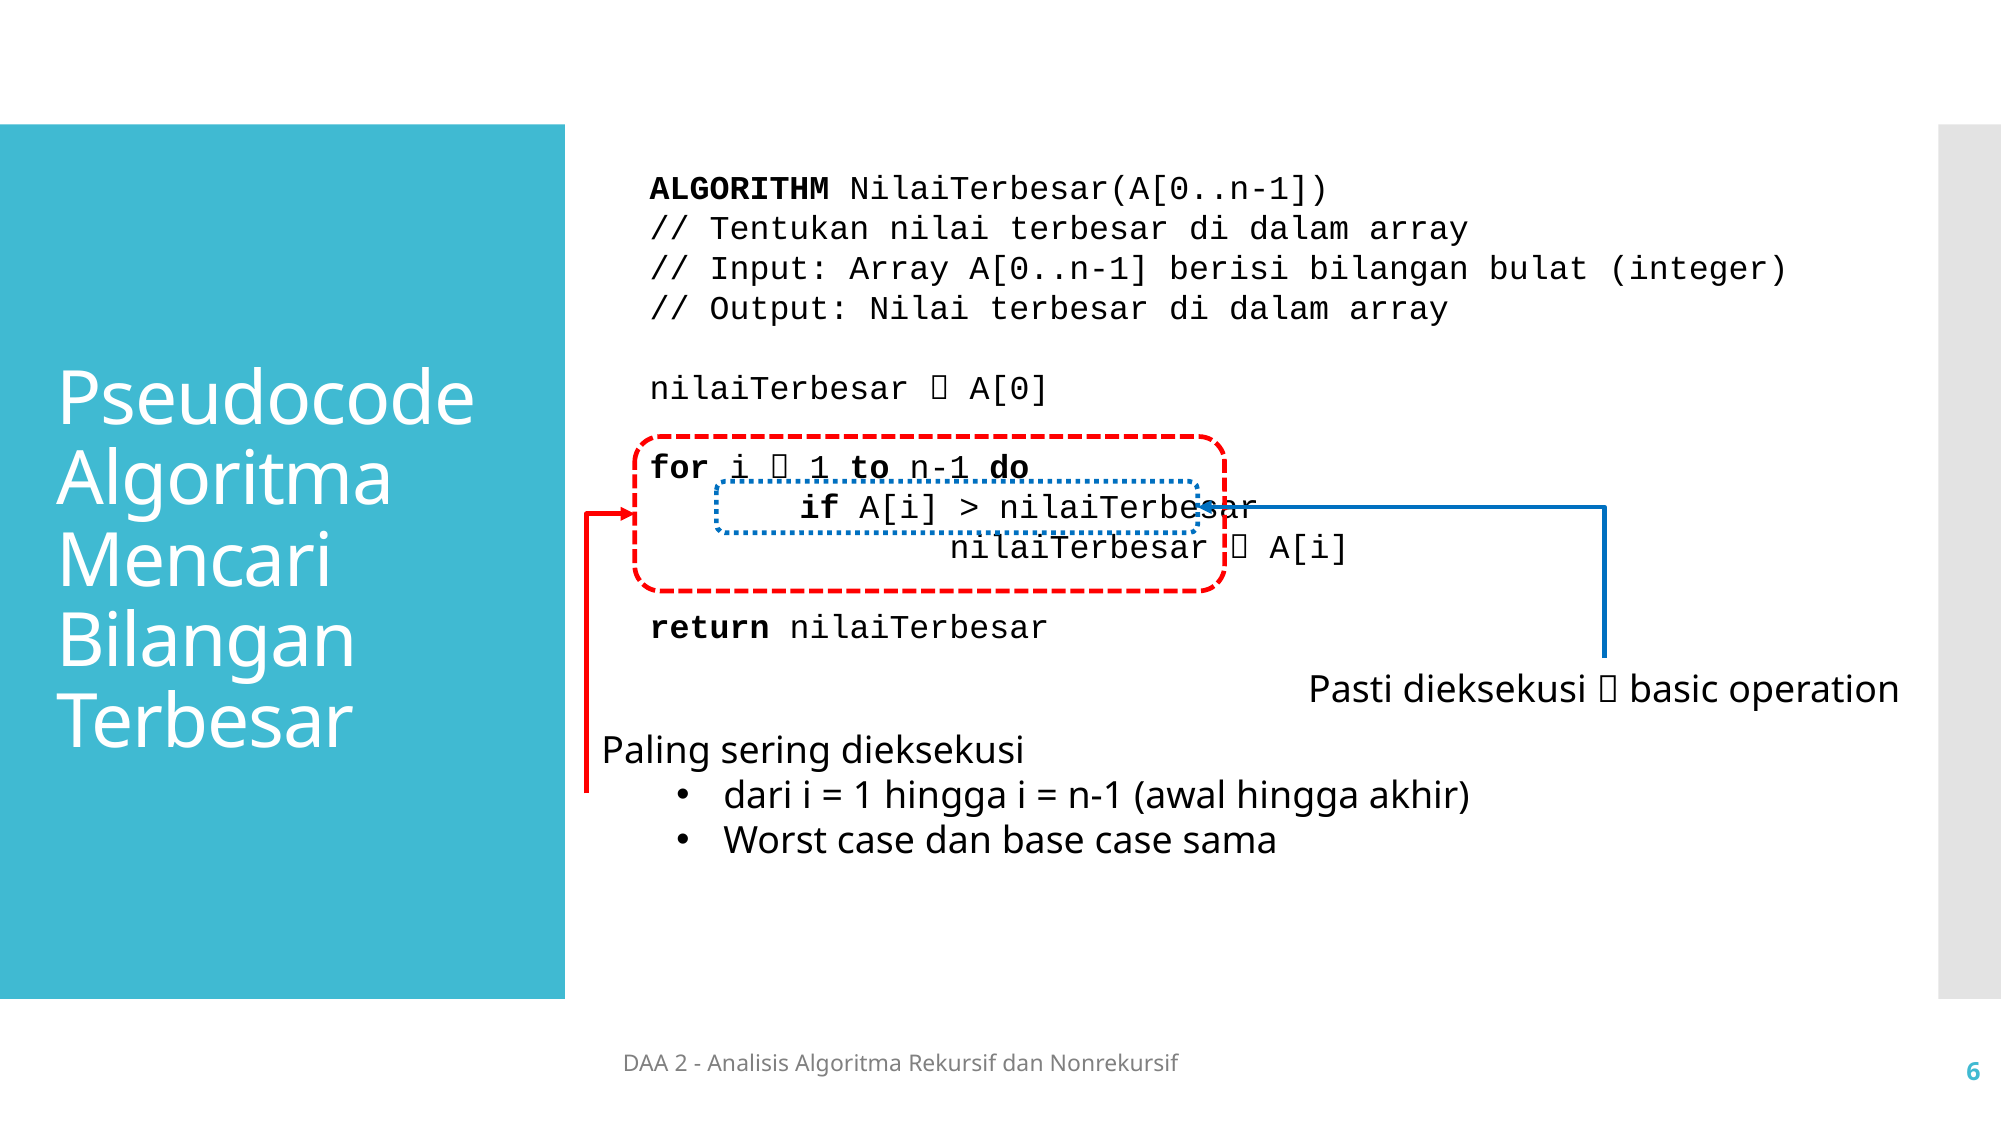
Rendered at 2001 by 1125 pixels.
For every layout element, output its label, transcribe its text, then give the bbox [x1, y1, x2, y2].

text_box Pasti dieksekusi  basic operation [1477, 657, 1916, 718]
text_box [1325, 378, 1477, 787]
text_box [633, 435, 1226, 592]
footer DAA 2 - Analisis Algoritma Rekursif dan Nonrekursif [607, 1031, 1578, 1092]
text_box Pasti dieksekusi  basic operation [1293, 657, 1325, 718]
text_box Paling sering dieksekusi dari i = 1 hingga i = n-1 (awal hingga akhir) Worst case dan base case sama [586, 718, 1486, 869]
text_box ALGORITHM NilaiTerbesar(A[0..n-1]) // Tentukan nilai terbesar di dalam array // Input: Array A[0..n-1] berisi bilangan bulat (integer) // Output: Nilai terbesar di dalam array nilaiTerbesar  A[0] for i  1 to n-1 do if A[i] > nilaiTerbesar nilaiTerbesar  A[i] return nilaiTerbesar [634, 158, 1886, 653]
title Pseudocode Algoritma Mencari Bilangan Terbesar [41, 184, 525, 940]
text_box [715, 480, 1199, 534]
slide_number 6 [1744, 1042, 1996, 1103]
